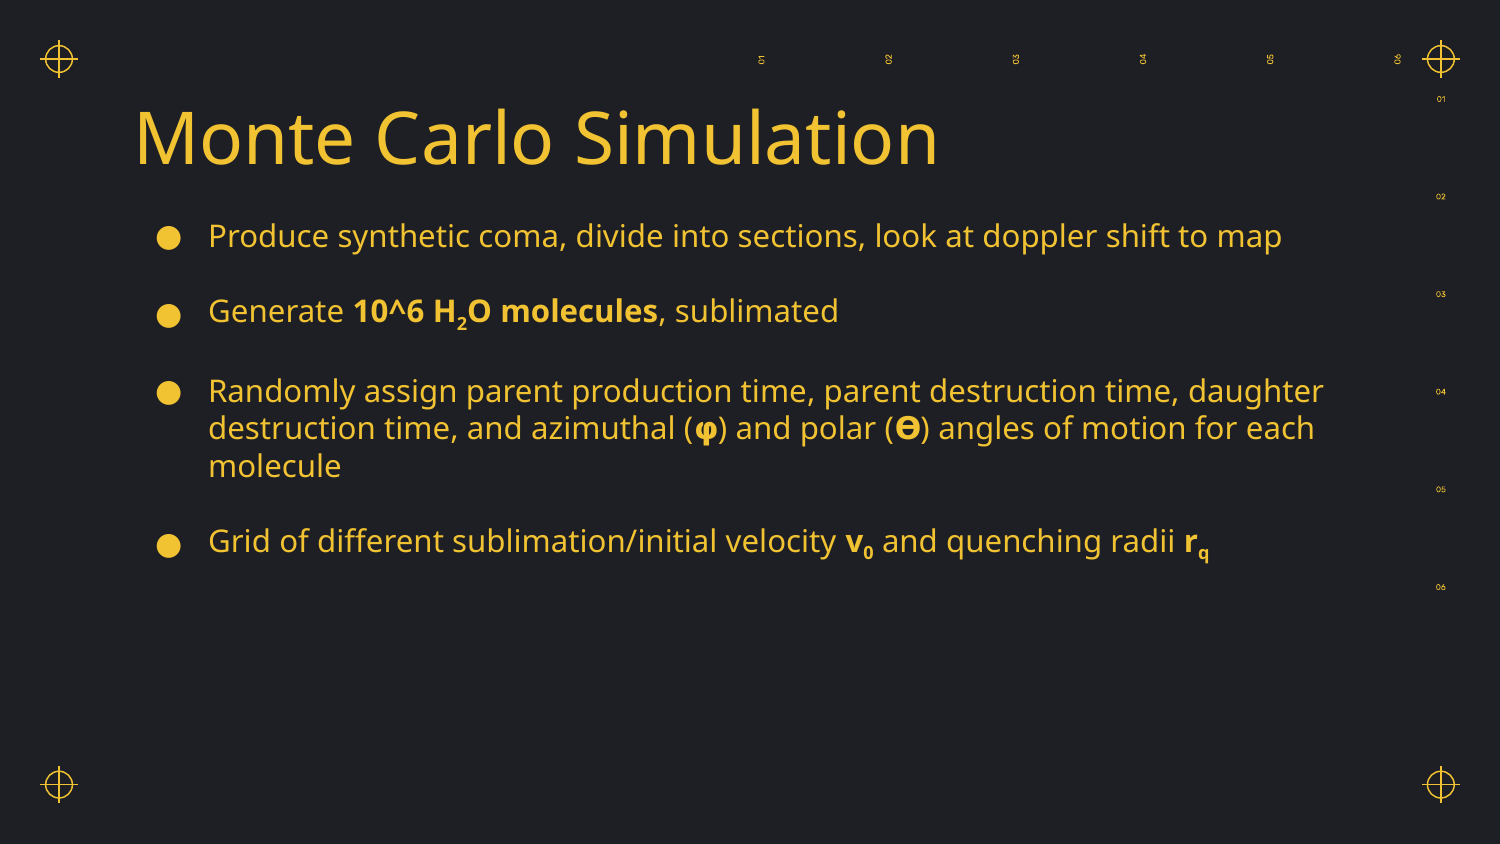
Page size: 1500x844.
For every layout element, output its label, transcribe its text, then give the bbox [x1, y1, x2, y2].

list Produce synthetic coma, divide into sections, look at doppler shift to map Generate 10^6 H2O molecules, sublimated Randomly assign parent production time, parent destruction time, daughter destruction time, and azimuthal (𝞅) and polar (𝝧) angles of motion for each molecule Grid of different sublimation/initial velocity v0 and quenching radii rq [118, 201, 1382, 756]
title Monte Carlo Simulation [118, 88, 1382, 183]
